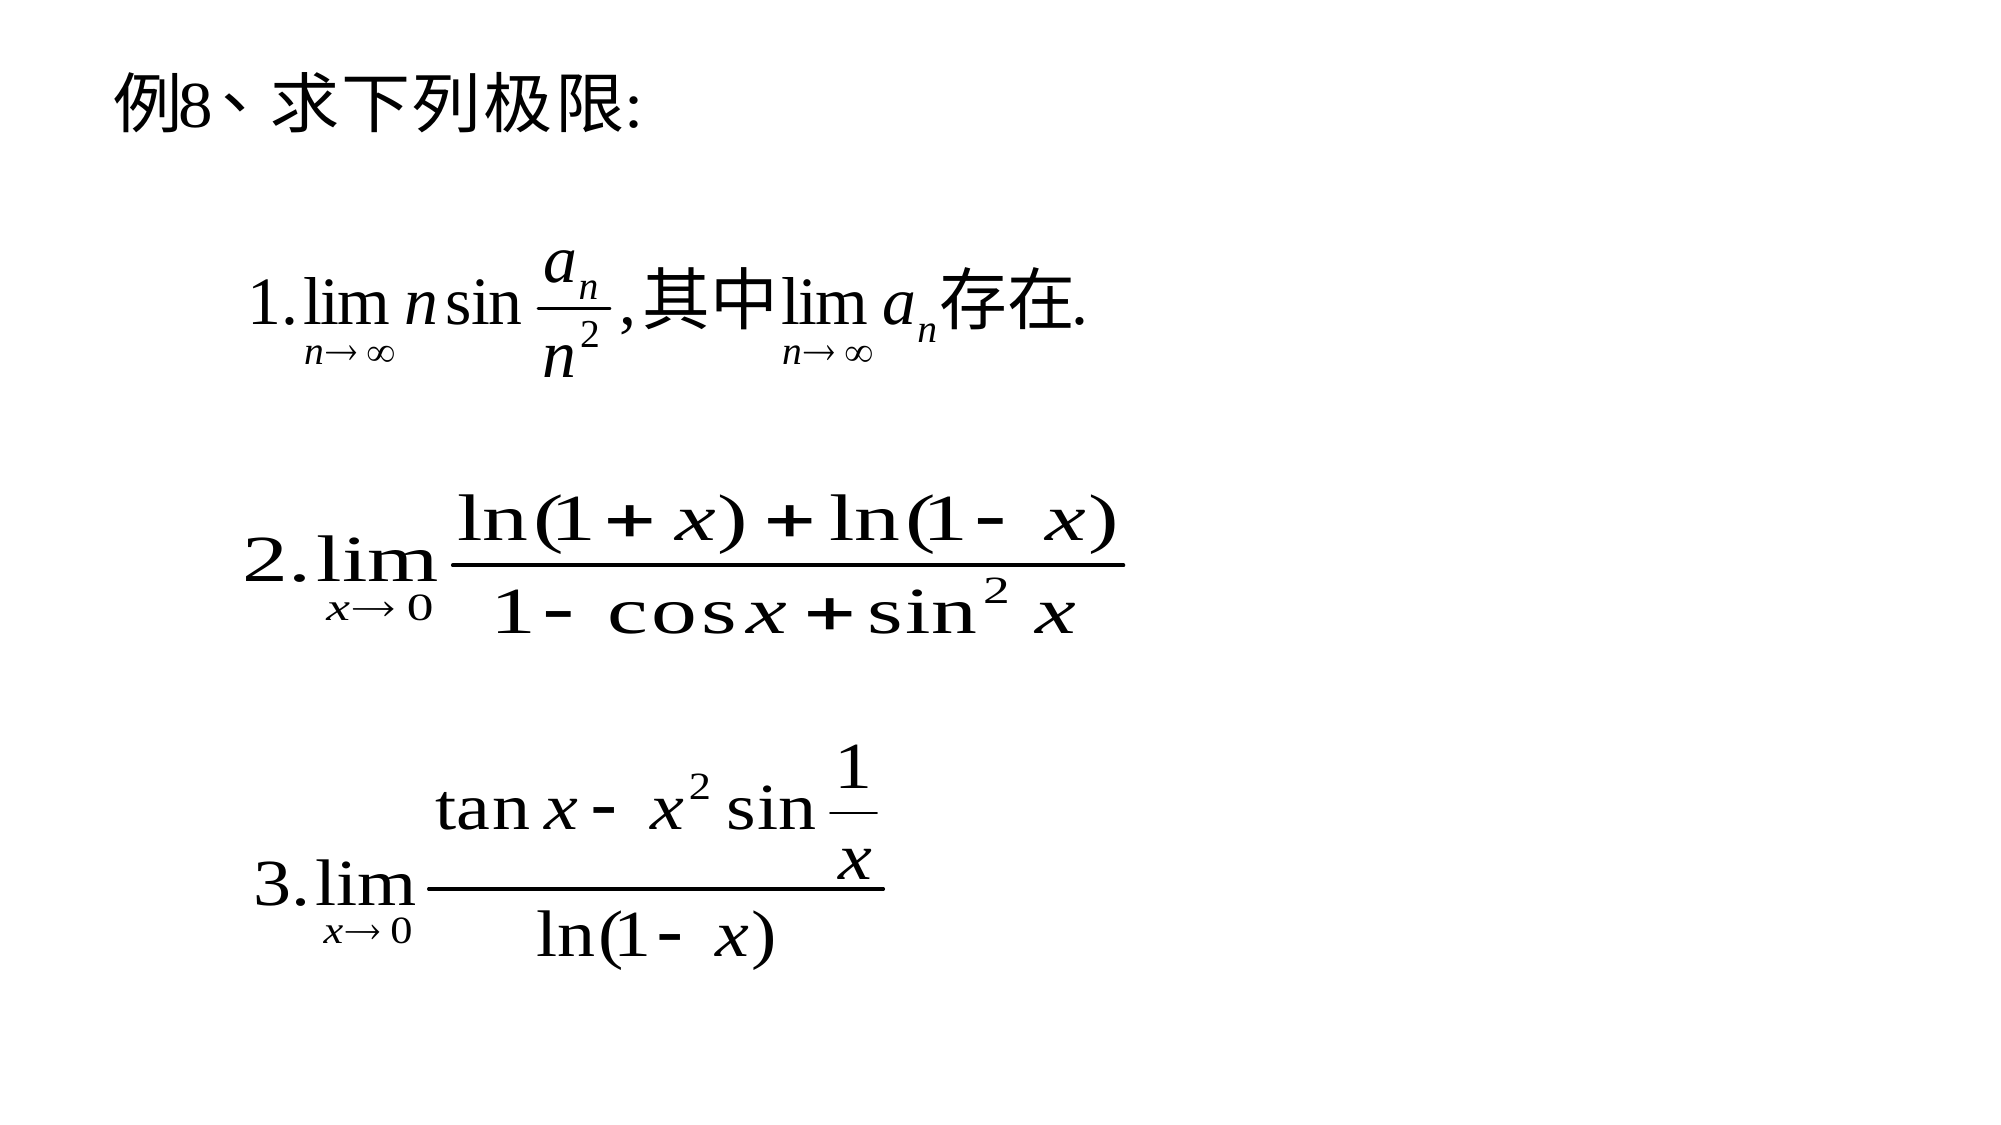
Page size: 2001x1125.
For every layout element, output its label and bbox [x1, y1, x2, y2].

text_box [105, 61, 652, 150]
text_box [244, 217, 1098, 393]
text_box [228, 477, 1145, 648]
text_box [244, 724, 898, 983]
